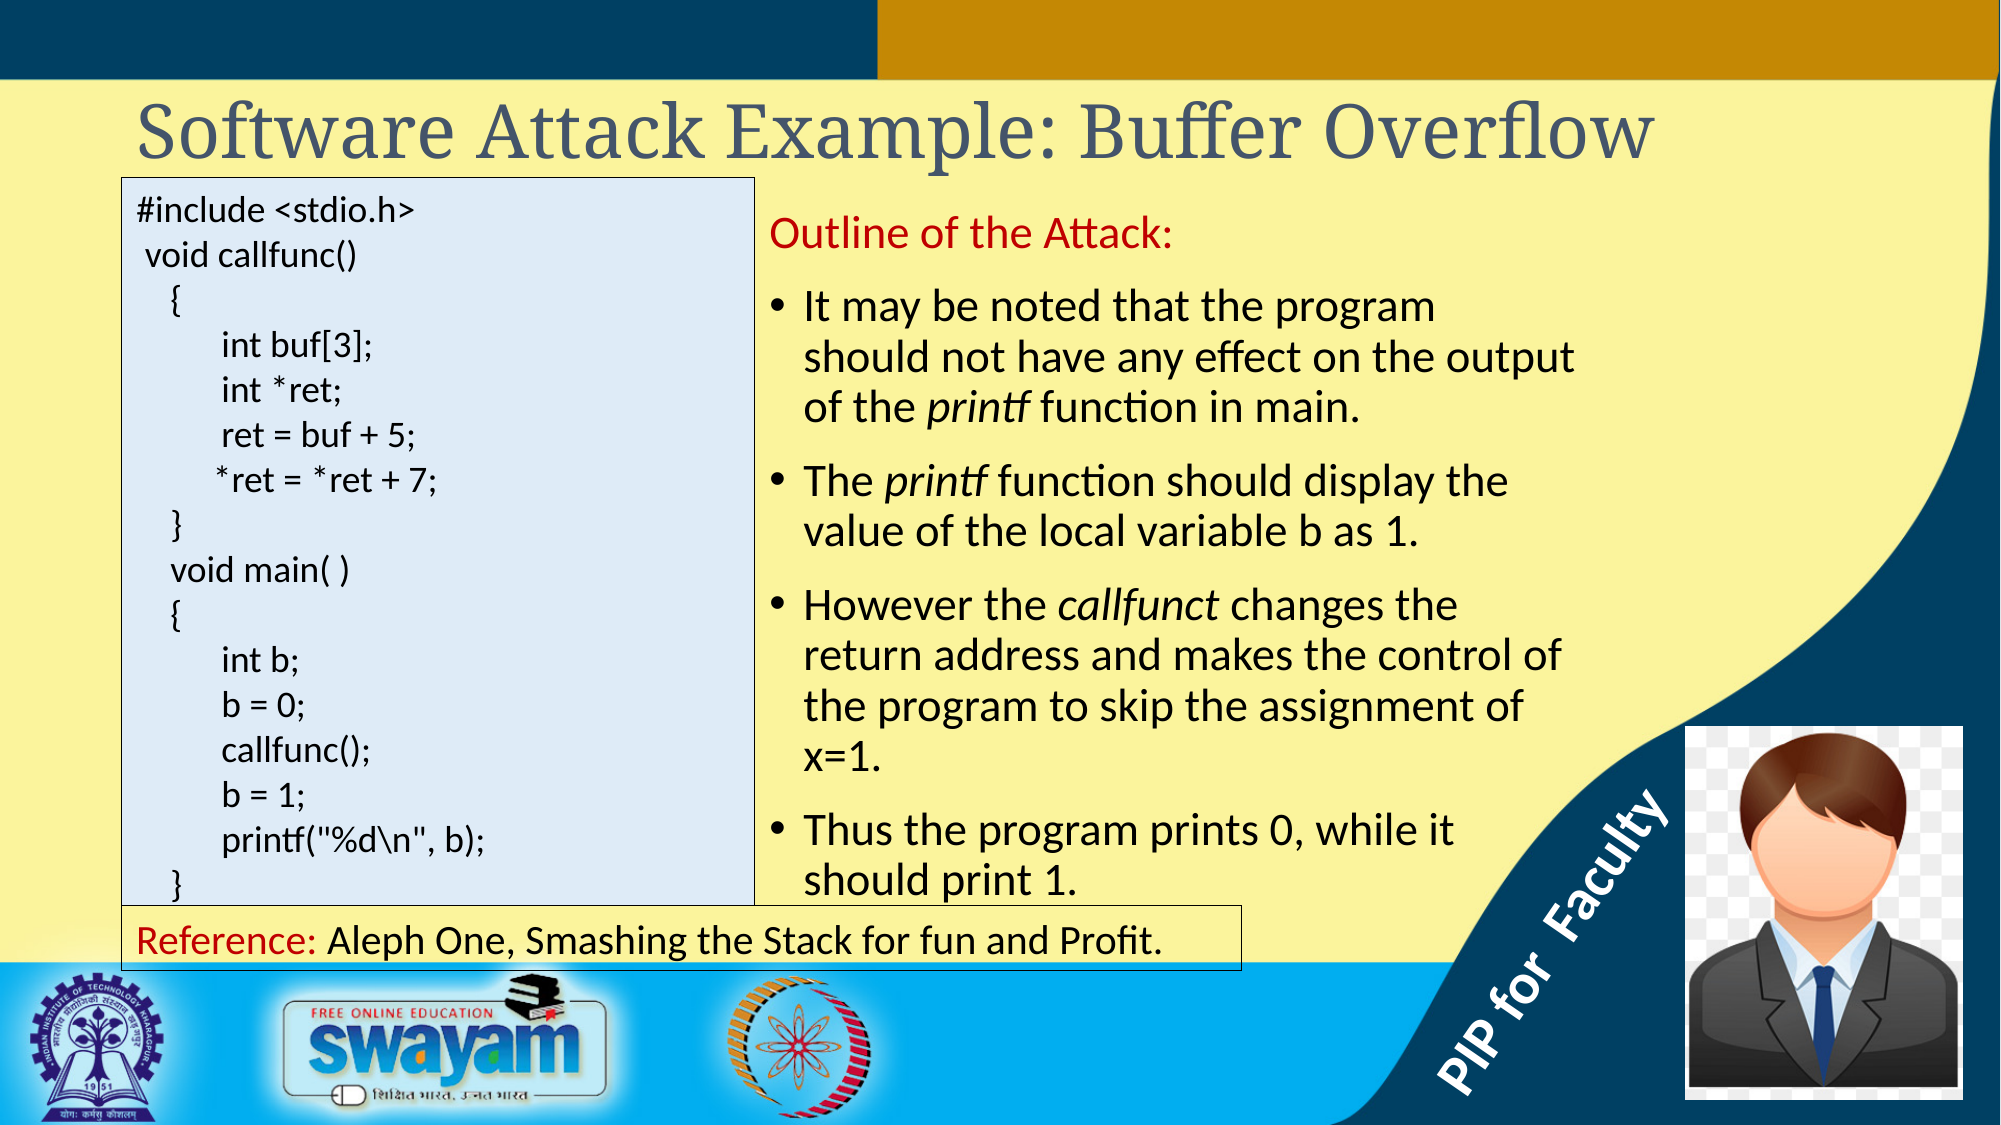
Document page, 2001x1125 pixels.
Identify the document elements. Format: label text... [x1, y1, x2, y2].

picture [705, 971, 894, 1125]
list Outline of the Attack: It may be noted that the program should not have any effect on the output of the printf function in main. The printf function should display the value of the local variable b as 1. However the callfunct changes the return address and makes the control of the program to skip the assignment of x=1. Thus the program prints 0, while it should print 1. [755, 200, 1597, 914]
title Software Attack Example: Buffer Overflow [121, 54, 1847, 216]
picture [255, 971, 635, 1125]
text_box PIP for Faculty [1403, 754, 1685, 1123]
picture [0, 0, 2001, 1125]
text_box Reference: Aleph One, Smashing the Stack for fun and Profit. [121, 905, 1242, 971]
text_box #include <stdio.h> void callfunc() { int buf[3]; int *ret; ret = buf + 5; *ret = *ret + 7; } void main( ) { int b; b = 0; callfunc(); b = 1; printf("%d\n", b); } [121, 177, 755, 905]
